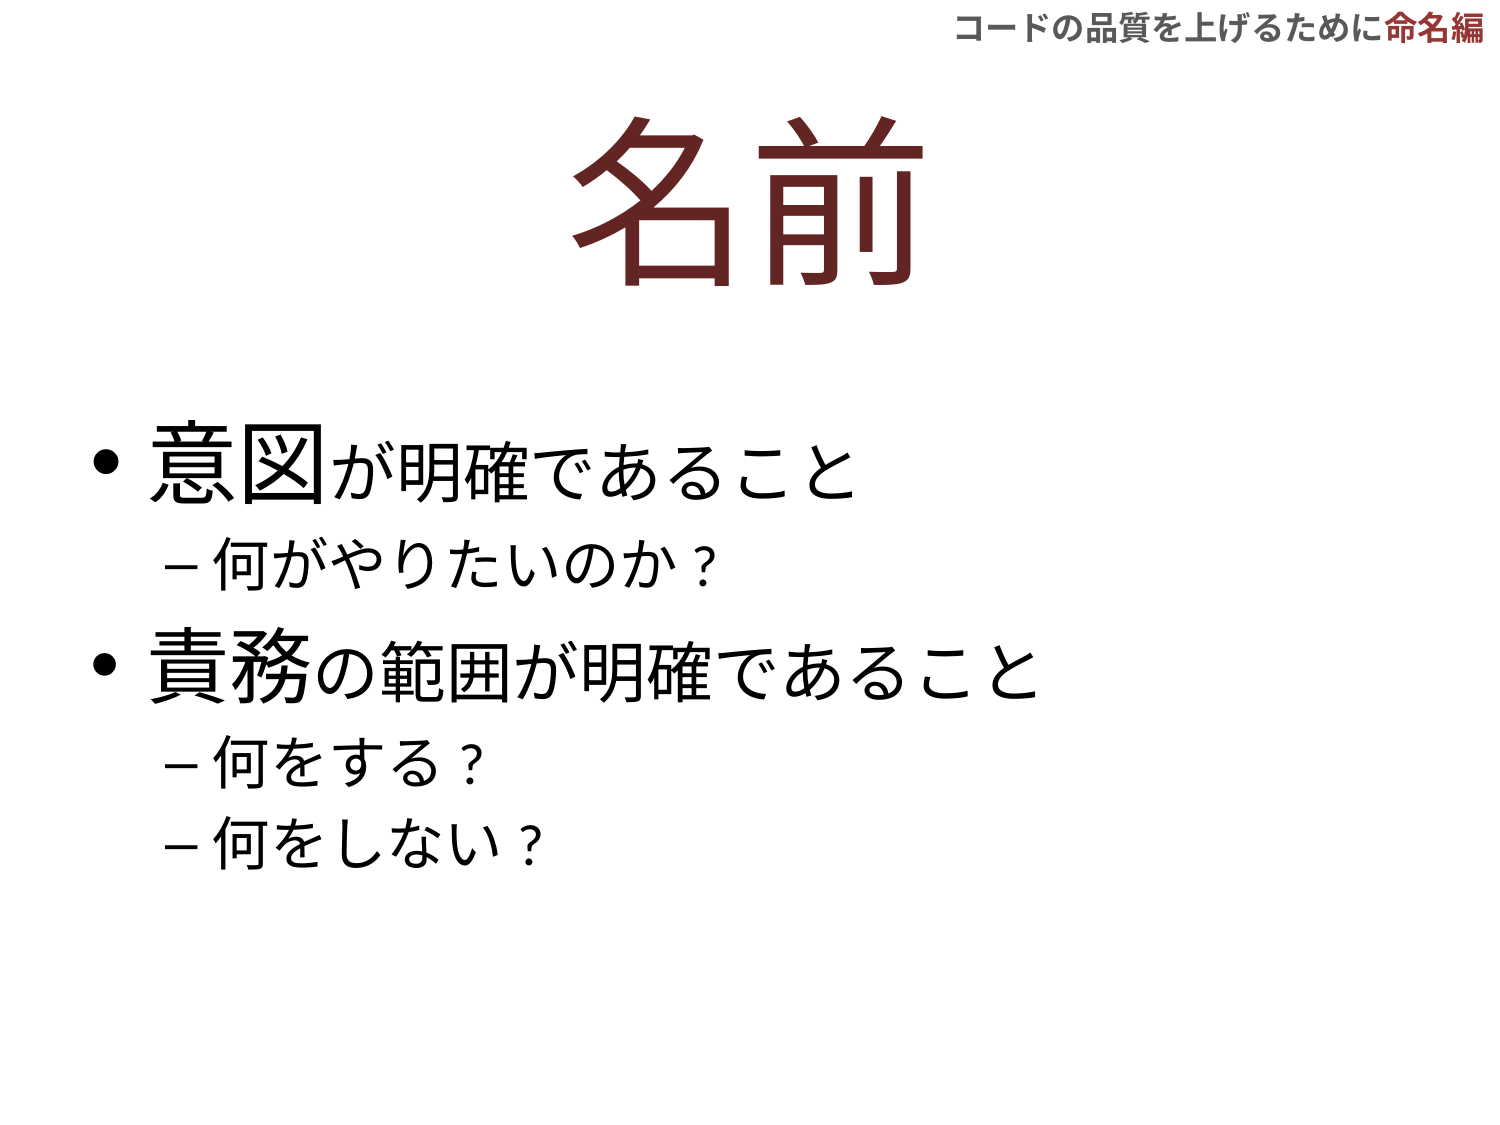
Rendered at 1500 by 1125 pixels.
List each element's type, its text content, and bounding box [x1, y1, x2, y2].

title 名前 [74, 44, 1426, 352]
list 意図が明確であること 何がやりたいのか? 責務の範囲が明確であること 何をする? 何をしない? [74, 398, 1426, 1006]
